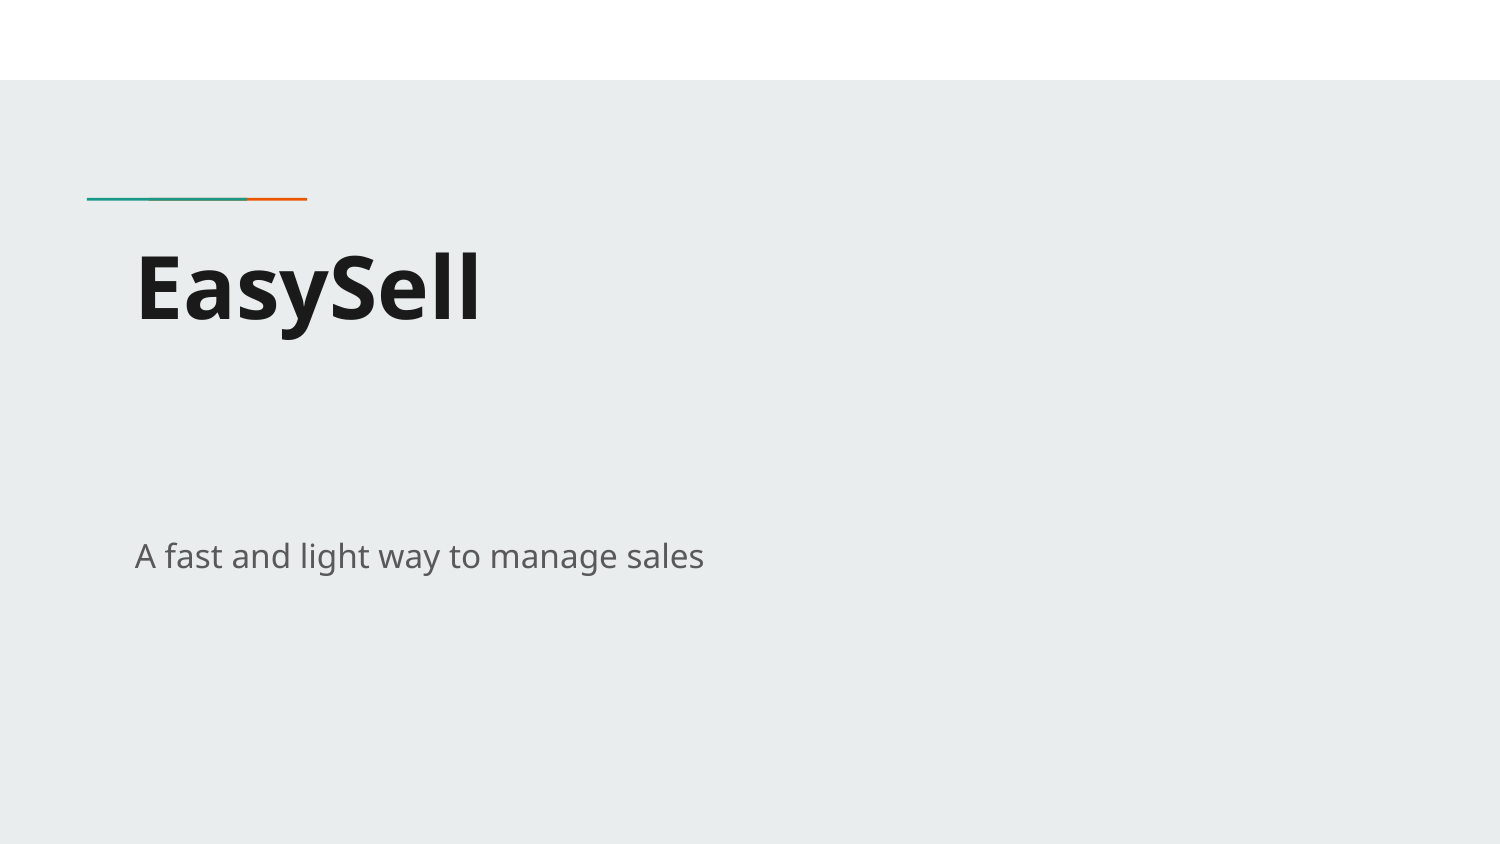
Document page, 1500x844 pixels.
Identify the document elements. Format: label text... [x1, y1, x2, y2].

subtitle A fast and light way to manage sales [119, 520, 1381, 610]
title EasySell [119, 216, 1381, 490]
